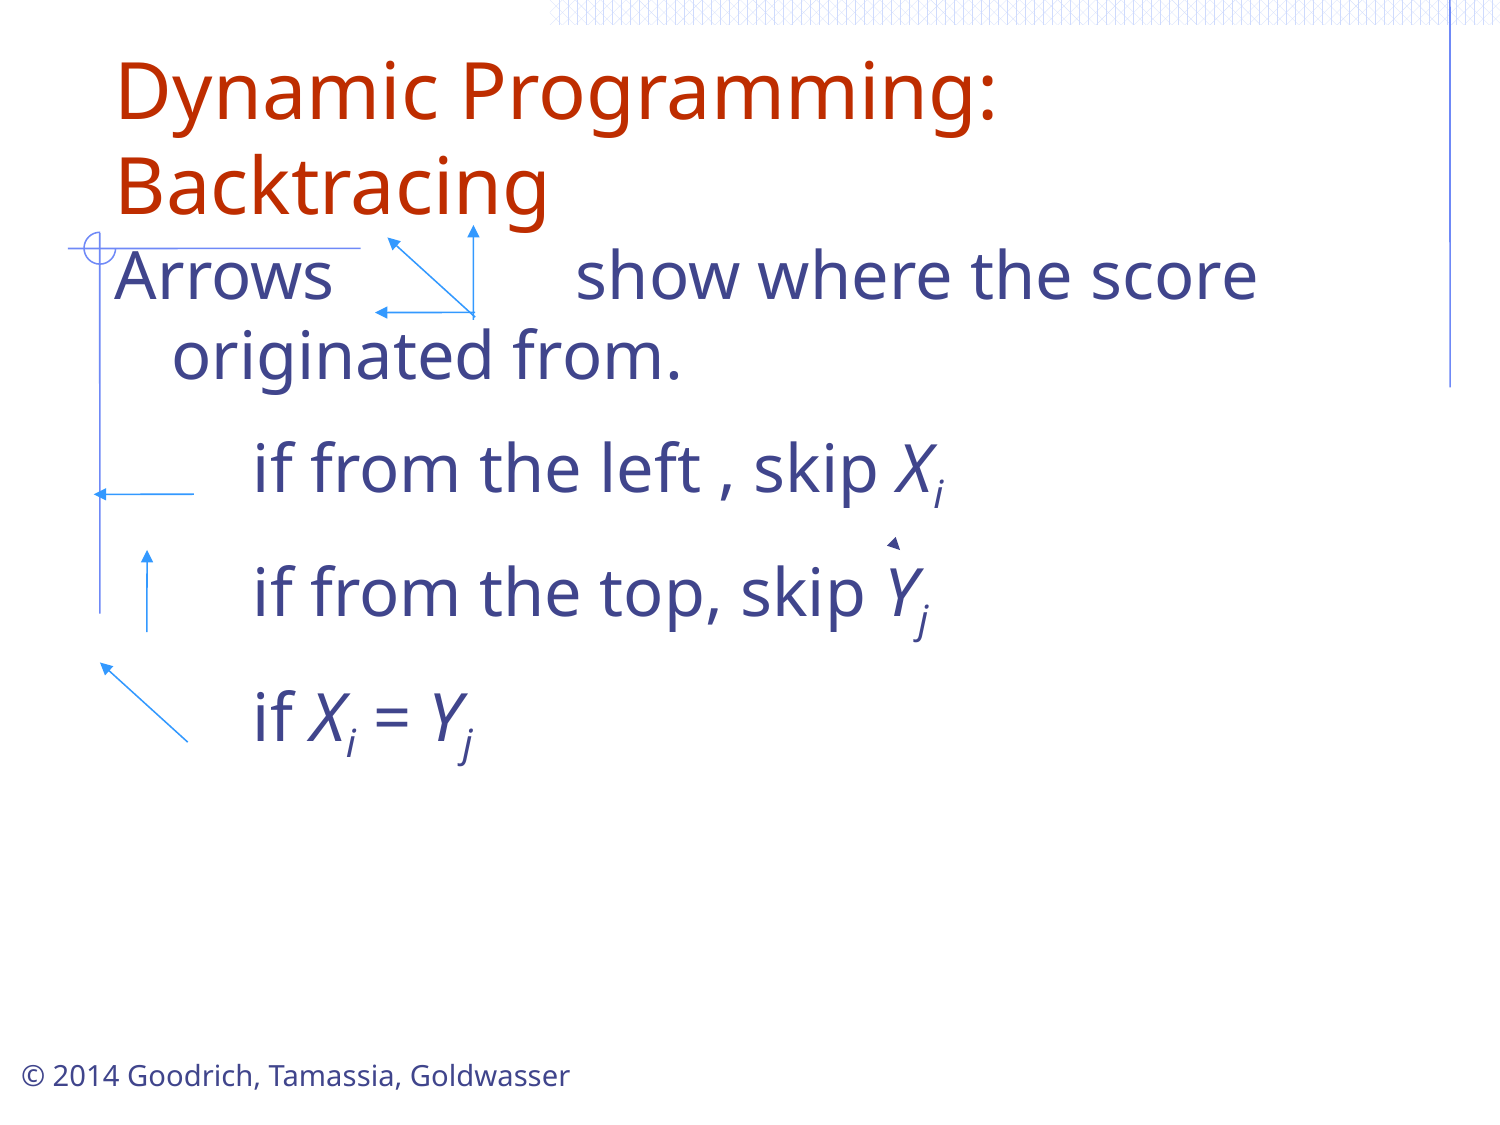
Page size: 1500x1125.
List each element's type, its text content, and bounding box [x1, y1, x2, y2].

text_box [886, 536, 901, 551]
text_box [93, 488, 194, 501]
text_box [99, 662, 188, 743]
list Arrows show where the score originated from. if from the left , skip Xi if from the top, skip Yj if Xi = Yj [99, 224, 1375, 900]
text_box [375, 306, 476, 319]
text_box [140, 549, 154, 633]
text_box [387, 237, 470, 312]
text_box [467, 224, 480, 312]
title Dynamic Programming: Backtracing [99, 50, 1375, 224]
